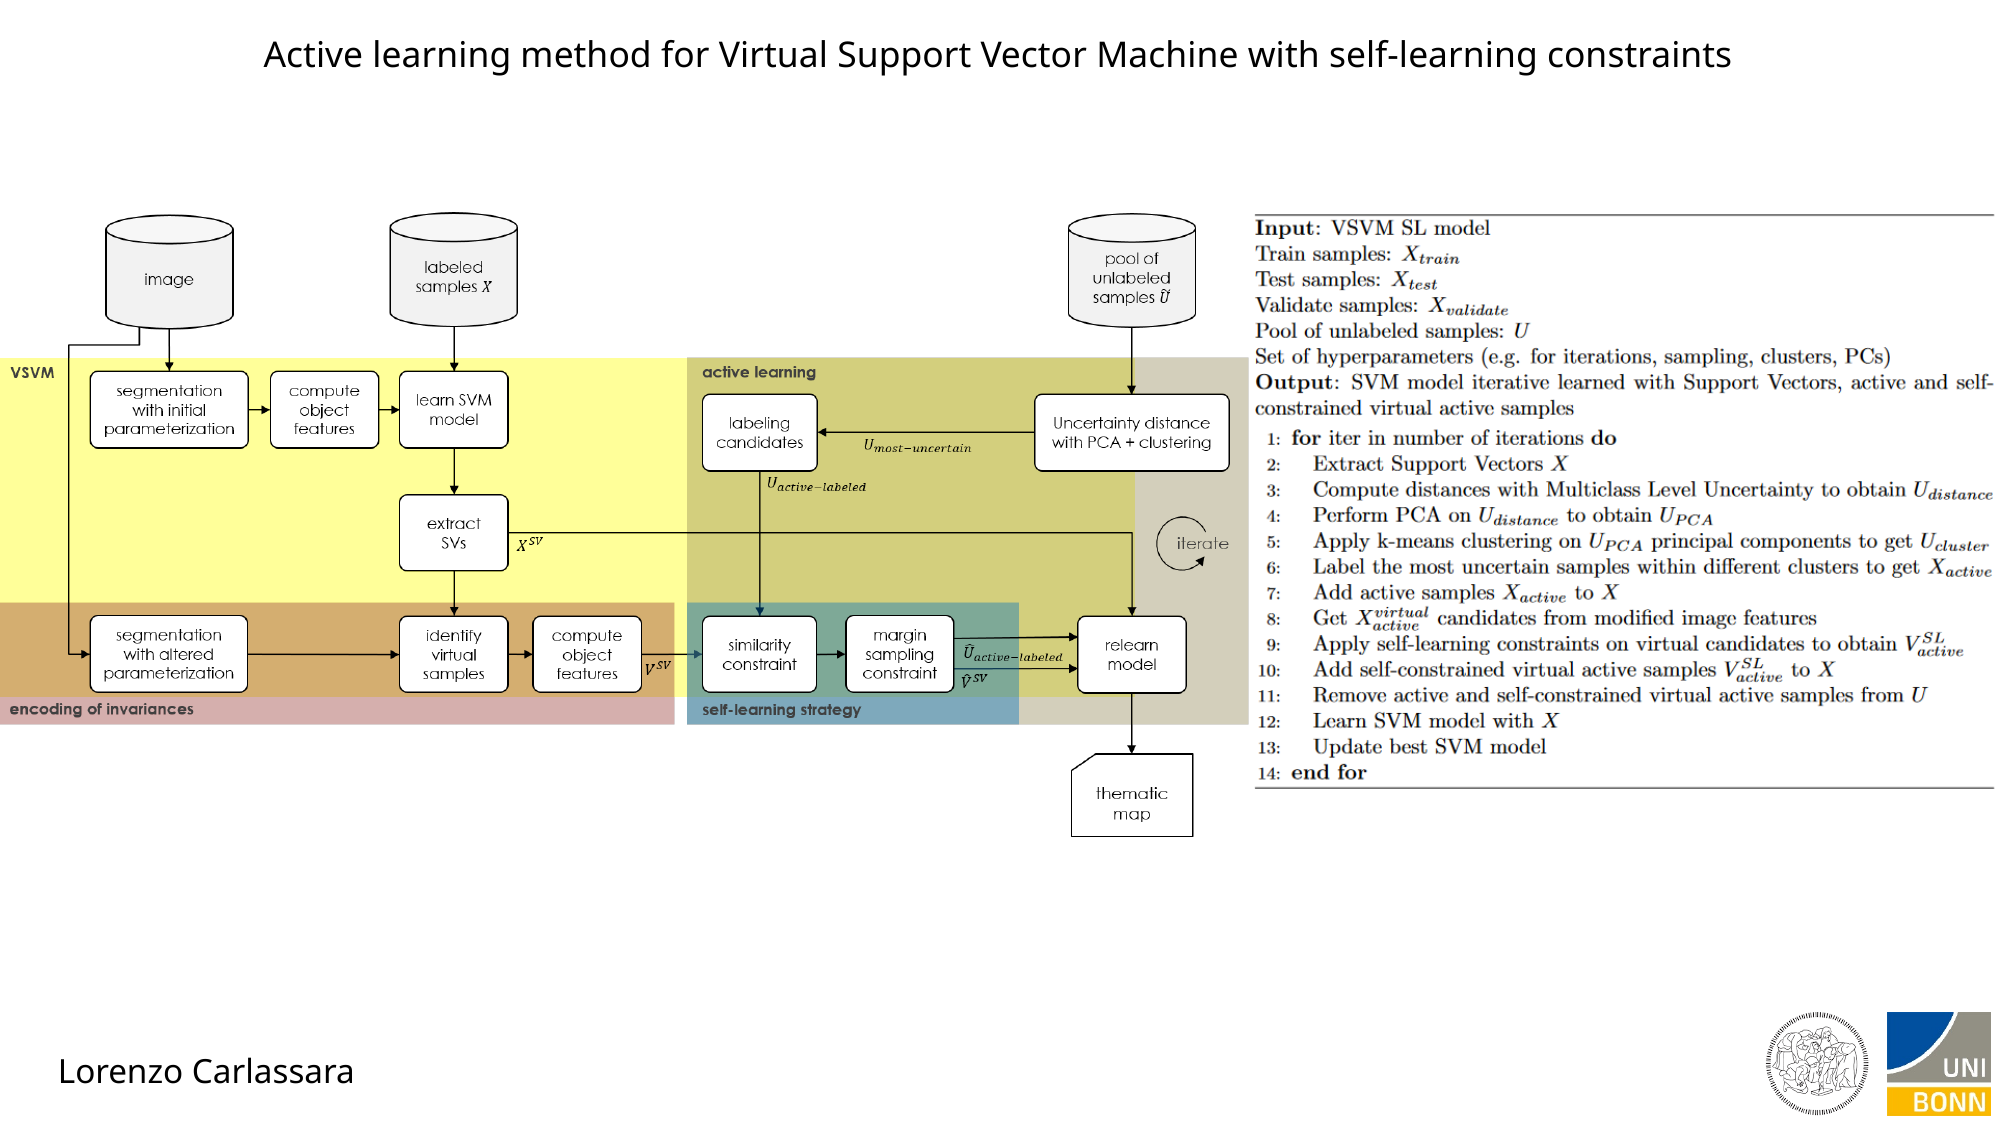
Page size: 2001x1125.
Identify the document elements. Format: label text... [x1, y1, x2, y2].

picture [0, 211, 1249, 837]
picture [1251, 212, 1999, 793]
picture [1760, 1012, 1873, 1116]
text_box Active learning method for Virtual Support Vector Machine with self-learning constraints [0, 24, 1999, 83]
text_box Lorenzo Carlassara [43, 1043, 371, 1098]
picture [1887, 1012, 1991, 1116]
